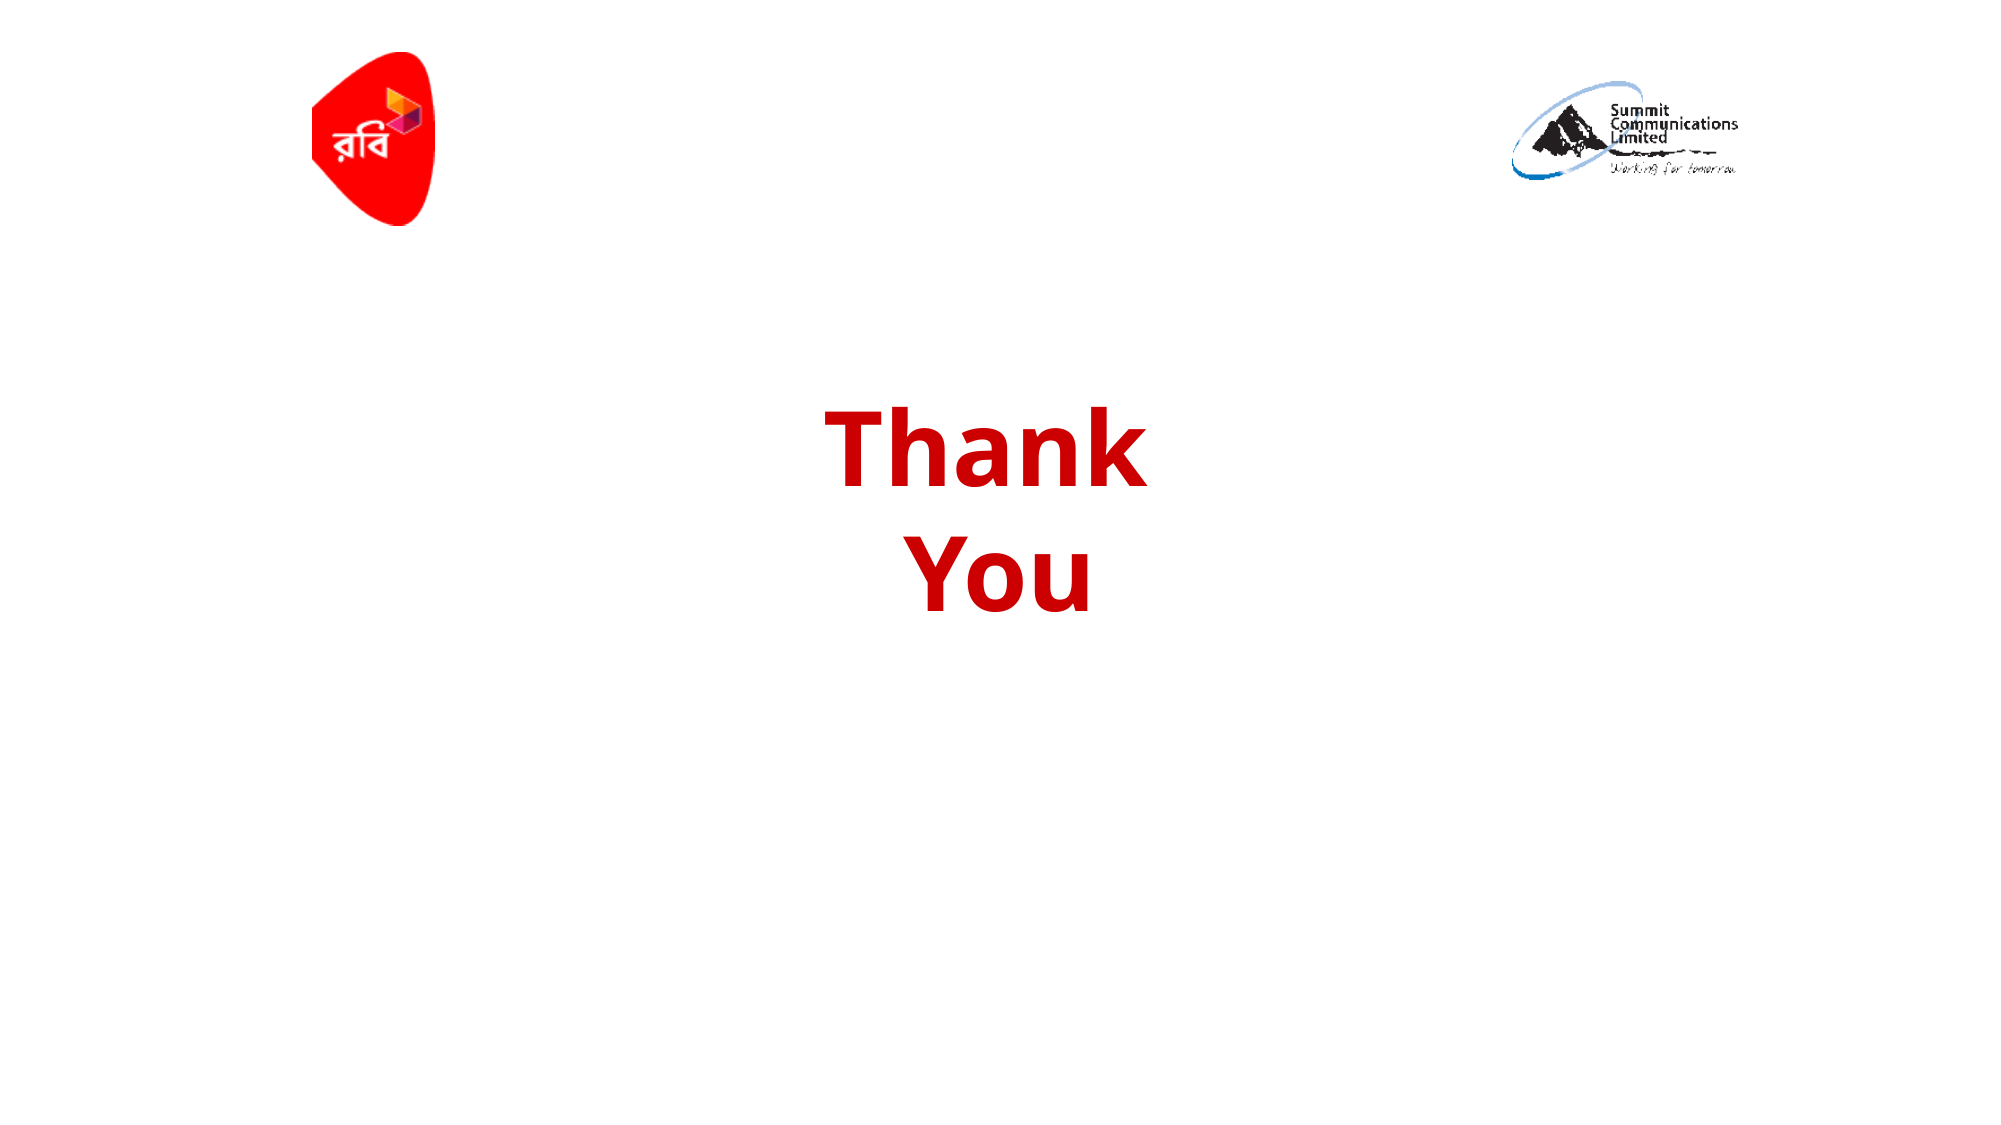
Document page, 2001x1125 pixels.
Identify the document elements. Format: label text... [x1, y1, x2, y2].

text_box Thank You [675, 374, 1325, 640]
picture [1512, 81, 1738, 180]
picture [312, 52, 435, 226]
